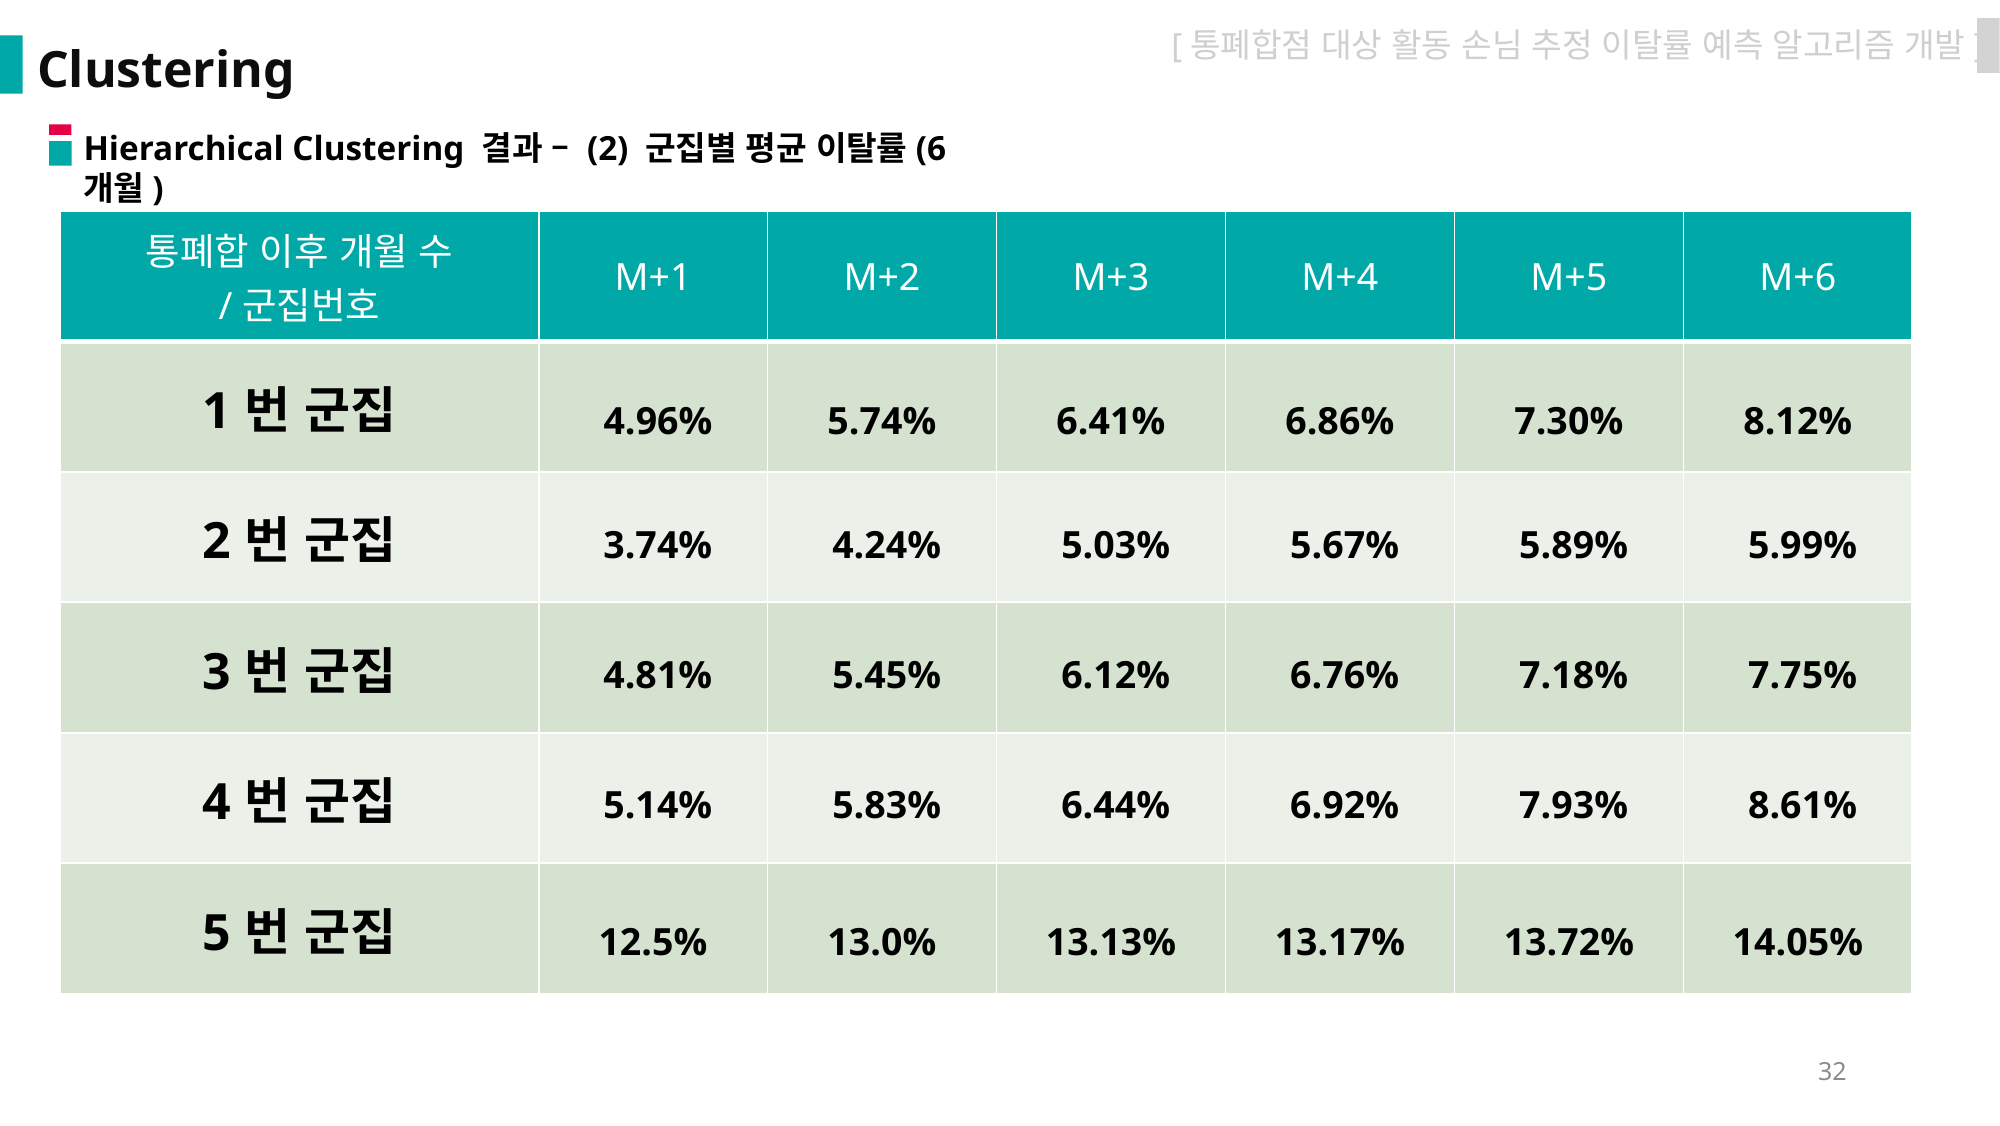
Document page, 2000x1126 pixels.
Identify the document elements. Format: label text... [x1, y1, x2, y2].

table_cell 3.74% [540, 473, 767, 601]
table_cell 6.12% [997, 603, 1225, 732]
table_cell 13.0% [768, 864, 996, 993]
table_cell 4.96% [540, 344, 767, 471]
table_cell 8.61% [1684, 734, 1911, 862]
table_cell 5.83% [768, 734, 996, 862]
table_cell 4.24% [768, 473, 996, 601]
table_cell 13.17% [1226, 864, 1454, 993]
table_cell 2번 군집 [61, 473, 538, 601]
table_header 통폐합 이후 개월 수 /군집번호 [61, 212, 538, 339]
table_cell 6.76% [1226, 603, 1454, 732]
table_cell 13.72% [1455, 864, 1683, 993]
text_box [0, 34, 22, 95]
table_cell 14.05% [1684, 864, 1911, 993]
table_cell 7.75% [1684, 603, 1911, 732]
table_cell 8.12% [1684, 344, 1911, 471]
table_header M+6 [1684, 212, 1911, 339]
text_box [통폐합점 대상 활동 손님 추정 이탈률 예측 알고리즘 개발] [1067, 17, 1976, 72]
table_cell 6.41% [997, 344, 1225, 471]
table_cell 7.18% [1455, 603, 1683, 732]
table_cell 5.03% [997, 473, 1225, 601]
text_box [49, 119, 1029, 176]
table_cell 12.5% [540, 864, 767, 993]
table_cell 5.14% [540, 734, 767, 862]
table_cell 13.13% [997, 864, 1225, 993]
table_cell 5.74% [768, 344, 996, 471]
table_cell 4번 군집 [61, 734, 538, 862]
table_cell 4.81% [540, 603, 767, 732]
text_box Clustering [22, 29, 818, 105]
table_cell 5.89% [1455, 473, 1683, 601]
table_header M+2 [768, 212, 996, 339]
table_cell 7.30% [1455, 344, 1683, 471]
table_cell 5.99% [1684, 473, 1911, 601]
table_header M+1 [540, 212, 767, 339]
text_box [1976, 17, 2000, 74]
table_cell 6.86% [1226, 344, 1454, 471]
table_cell 5.67% [1226, 473, 1454, 601]
table_cell 1번 군집 [61, 344, 538, 471]
table_cell 5번 군집 [61, 864, 538, 993]
table_cell 6.44% [997, 734, 1225, 862]
table_header M+5 [1455, 212, 1683, 339]
table_cell 6.92% [1226, 734, 1454, 862]
table_cell 5.45% [768, 603, 996, 732]
slide_number 32 [1412, 1042, 1863, 1103]
table_cell 3번 군집 [61, 603, 538, 732]
table_cell 7.93% [1455, 734, 1683, 862]
table_header M+3 [997, 212, 1225, 339]
table_header M+4 [1226, 212, 1454, 339]
